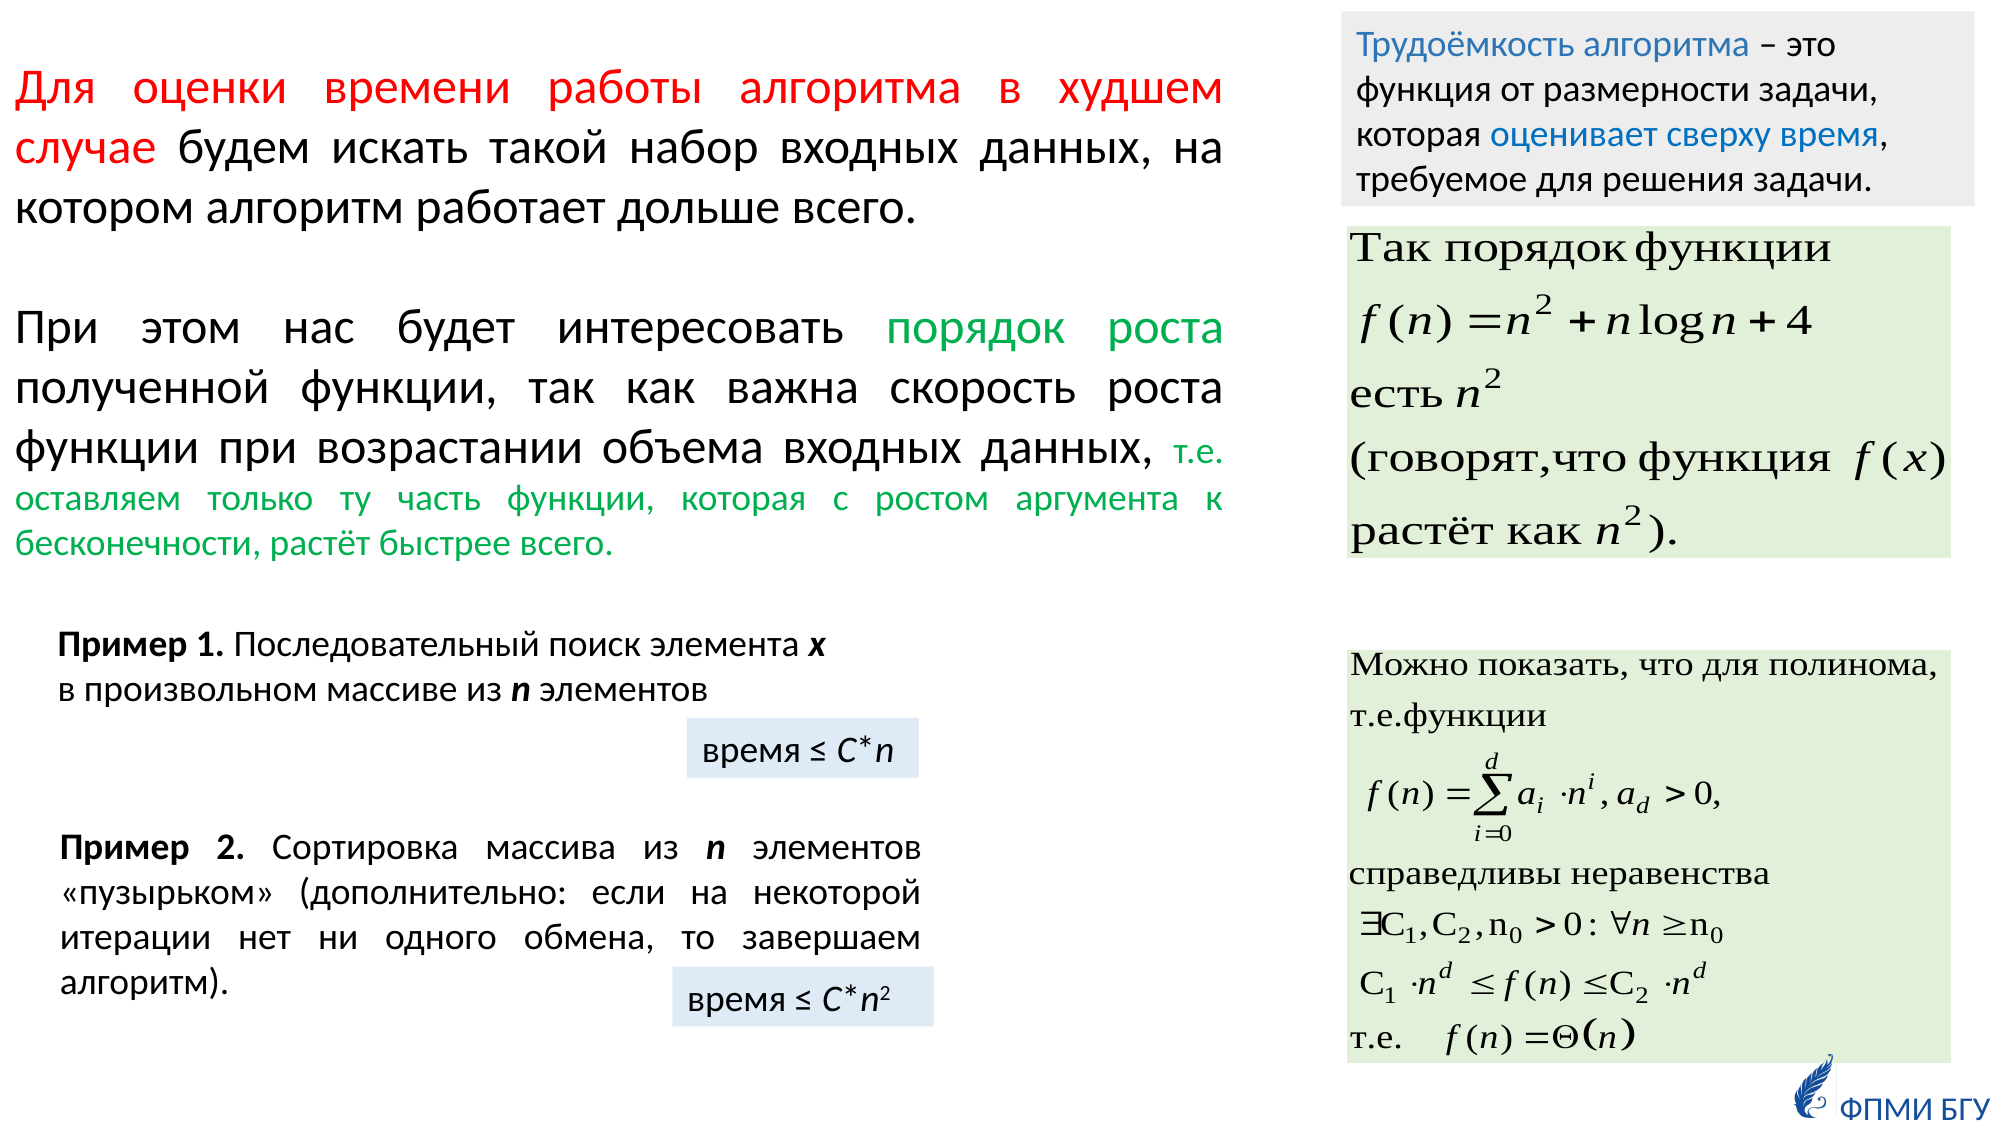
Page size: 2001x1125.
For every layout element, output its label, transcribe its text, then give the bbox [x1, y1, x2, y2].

text_box Пример 2. Сортировка массива из n элементов «пузырьком» (дополнительно: если на некоторой итерации нет ни одного обмена, то завершаем алгоритм). [45, 814, 937, 1009]
text_box время ≤ С*n2 [672, 966, 934, 1027]
picture [1793, 1053, 1837, 1118]
text_box Для оценки времени работы алгоритма в худшем случае будем искать такой набор входных данных, на котором алгоритм работает дольше всего. При этом нас будет интересовать порядок роста полученной функции, так как важна скорость роста функции при возрастании объема входных данных, т.е. оставляем только ту часть функции, которая с ростом аргумента к бесконечности, растёт быстрее всего. [0, 46, 1239, 571]
text_box время ≤ С*n [687, 717, 919, 778]
text_box Пример 1. Последовательный поиск элемента x в произвольном массиве из n элементов [42, 611, 937, 717]
text_box ФПМИ БГУ [1830, 1087, 2000, 1125]
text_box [1346, 226, 1952, 559]
text_box Трудоёмкость алгоритма – это функция от размерности задачи, которая оценивает сверху время, требуемое для решения задачи. [1341, 11, 1975, 207]
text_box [1346, 649, 1952, 1064]
